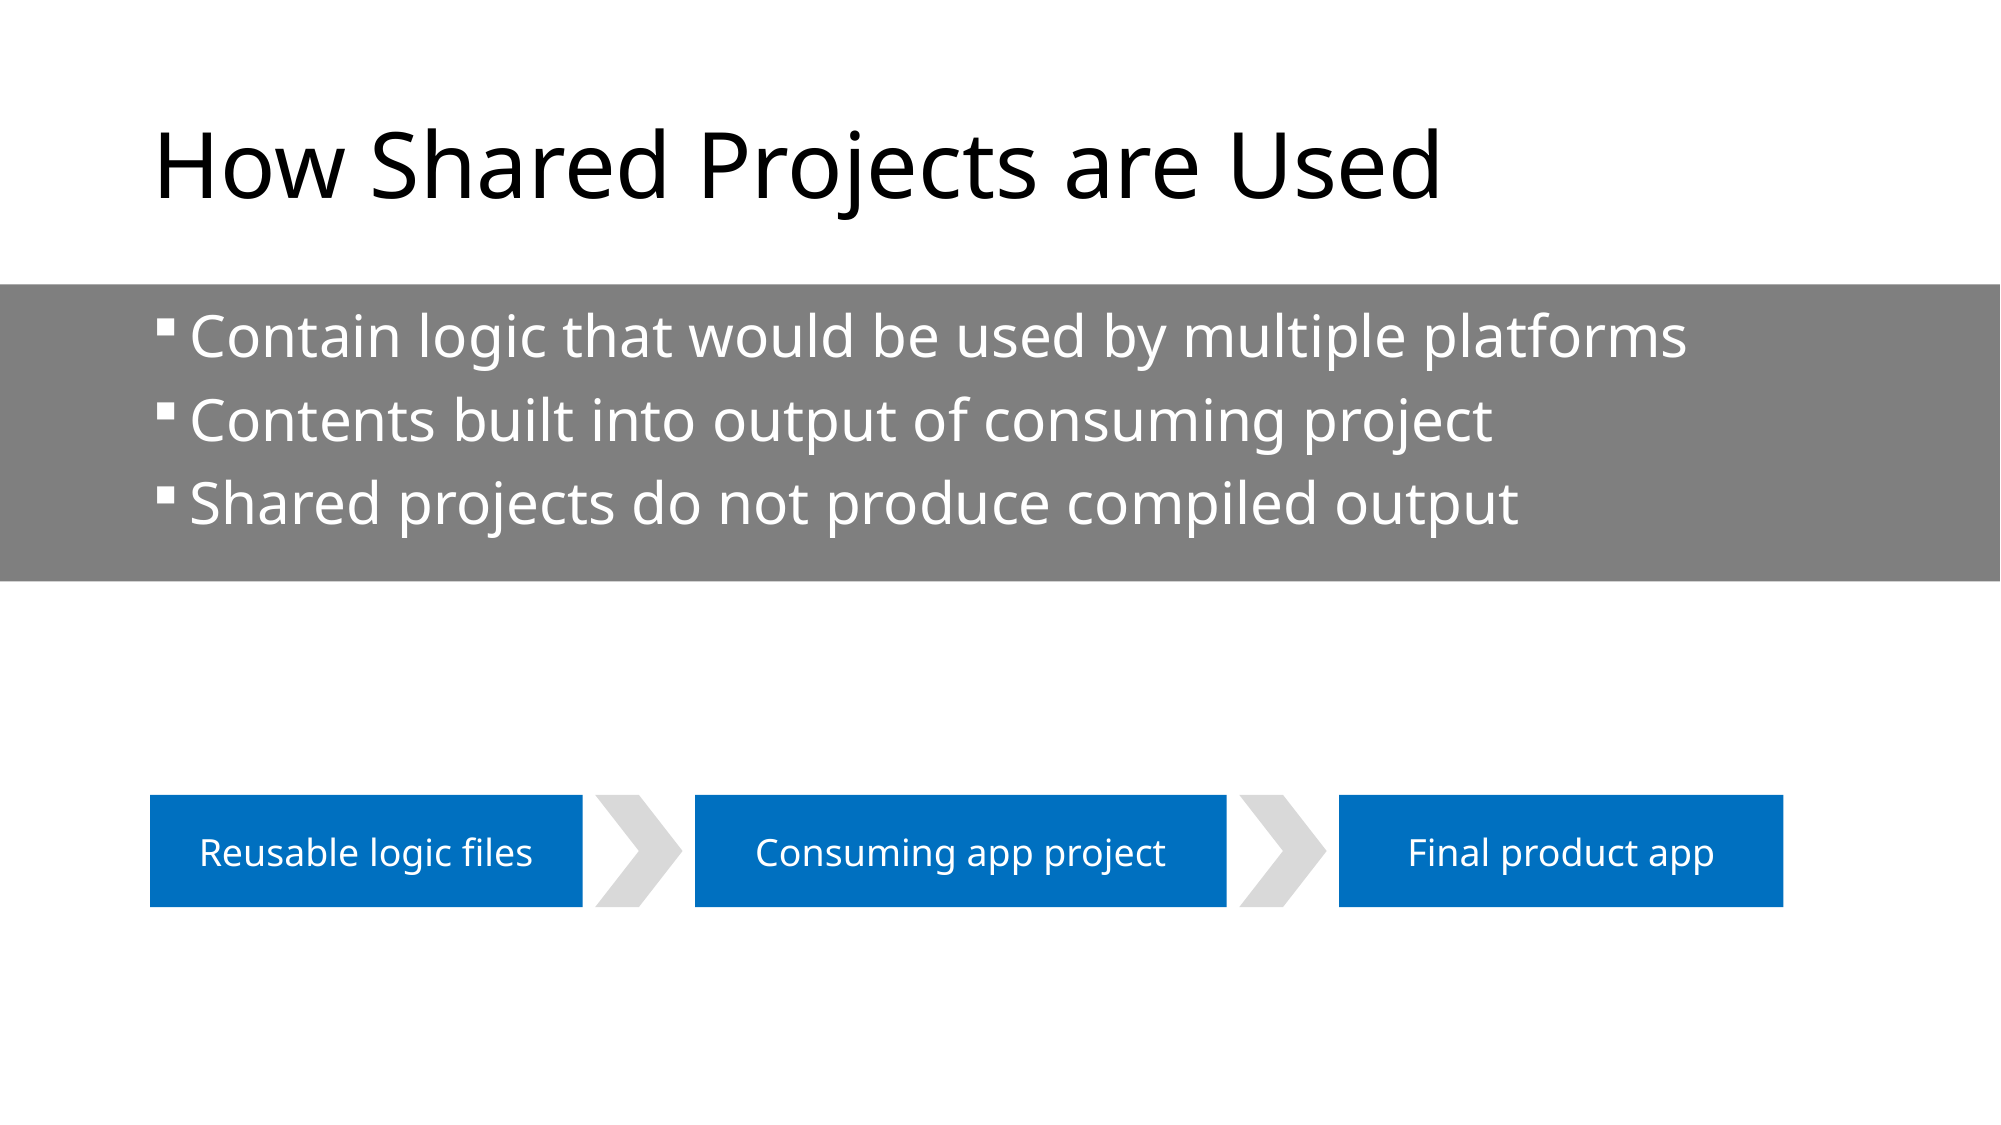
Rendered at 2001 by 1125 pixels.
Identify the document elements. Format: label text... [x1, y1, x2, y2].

text_box Consuming app project [694, 794, 1228, 908]
text_box [595, 794, 683, 908]
title How Shared Projects are Used [137, 59, 1863, 278]
text_box Final product app [1338, 794, 1784, 908]
text_box [0, 283, 2000, 582]
text_box Reusable logic files [149, 794, 584, 908]
text_box [1239, 794, 1327, 908]
list Contain logic that would be used by multiple platforms Contents built into output of consuming project Shared projects do not produce compiled output [137, 299, 1863, 1014]
